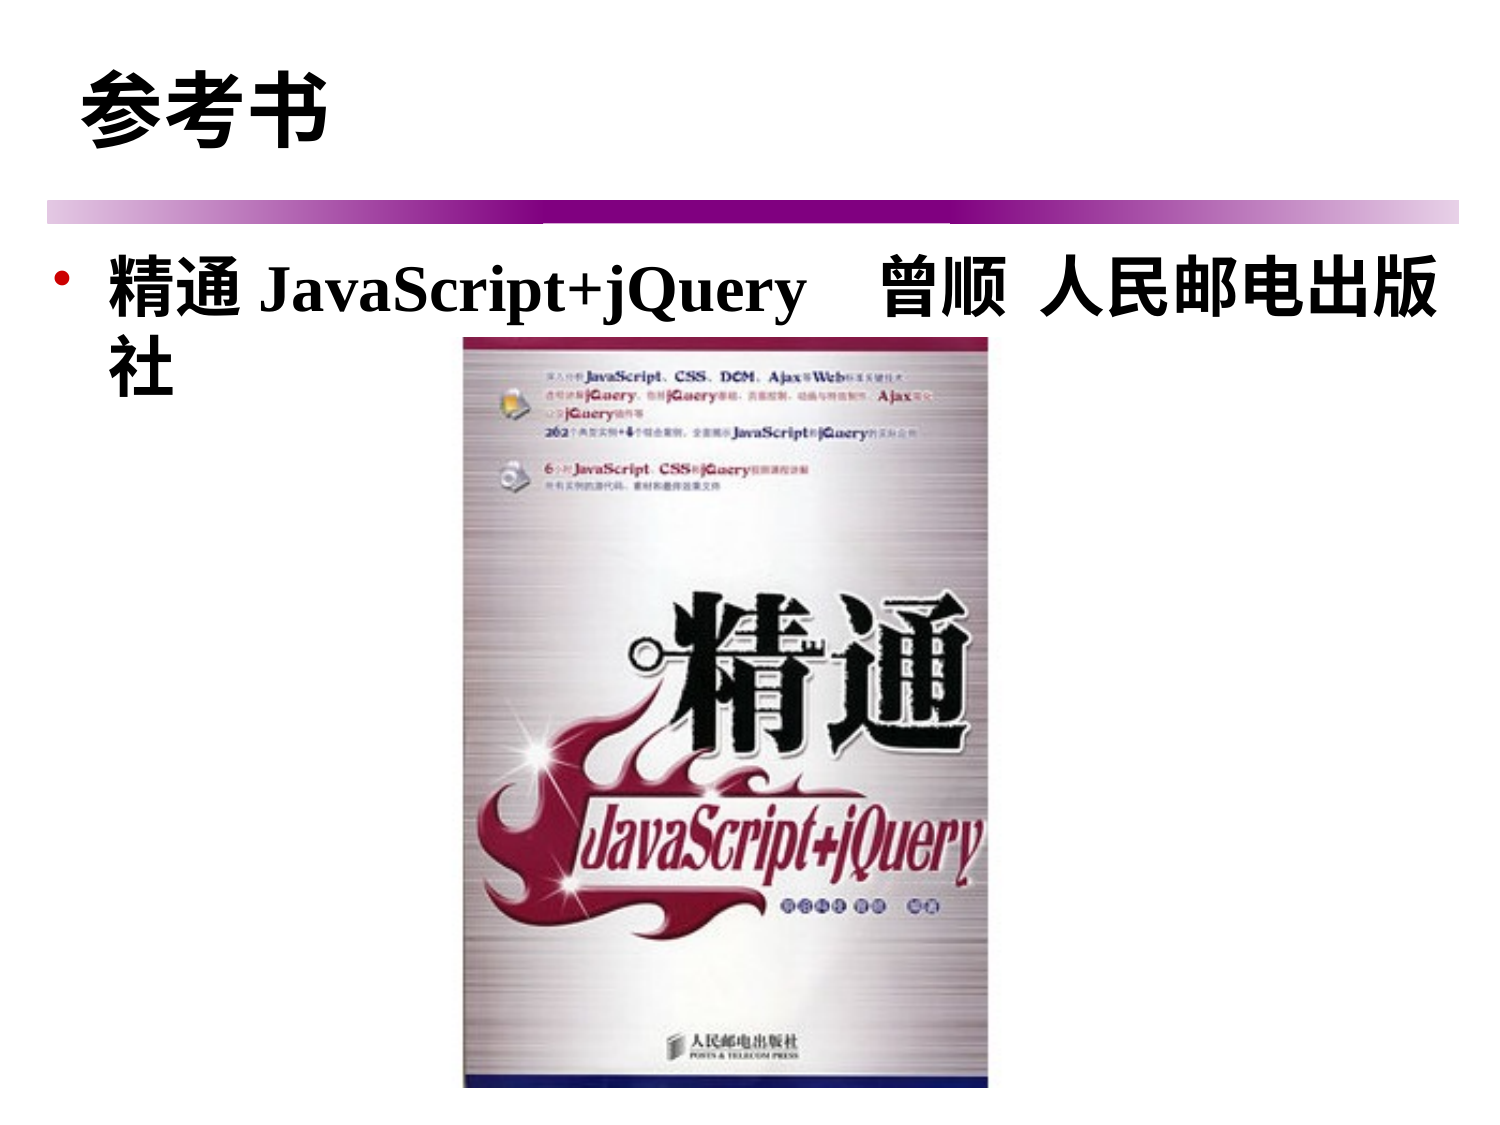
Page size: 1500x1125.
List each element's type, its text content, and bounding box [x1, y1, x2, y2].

title 参考书 [64, 24, 1424, 193]
list 精通JavaScript+jQuery 曾顺 人民邮电出版社 [37, 237, 1488, 1071]
picture [349, 337, 1101, 1088]
